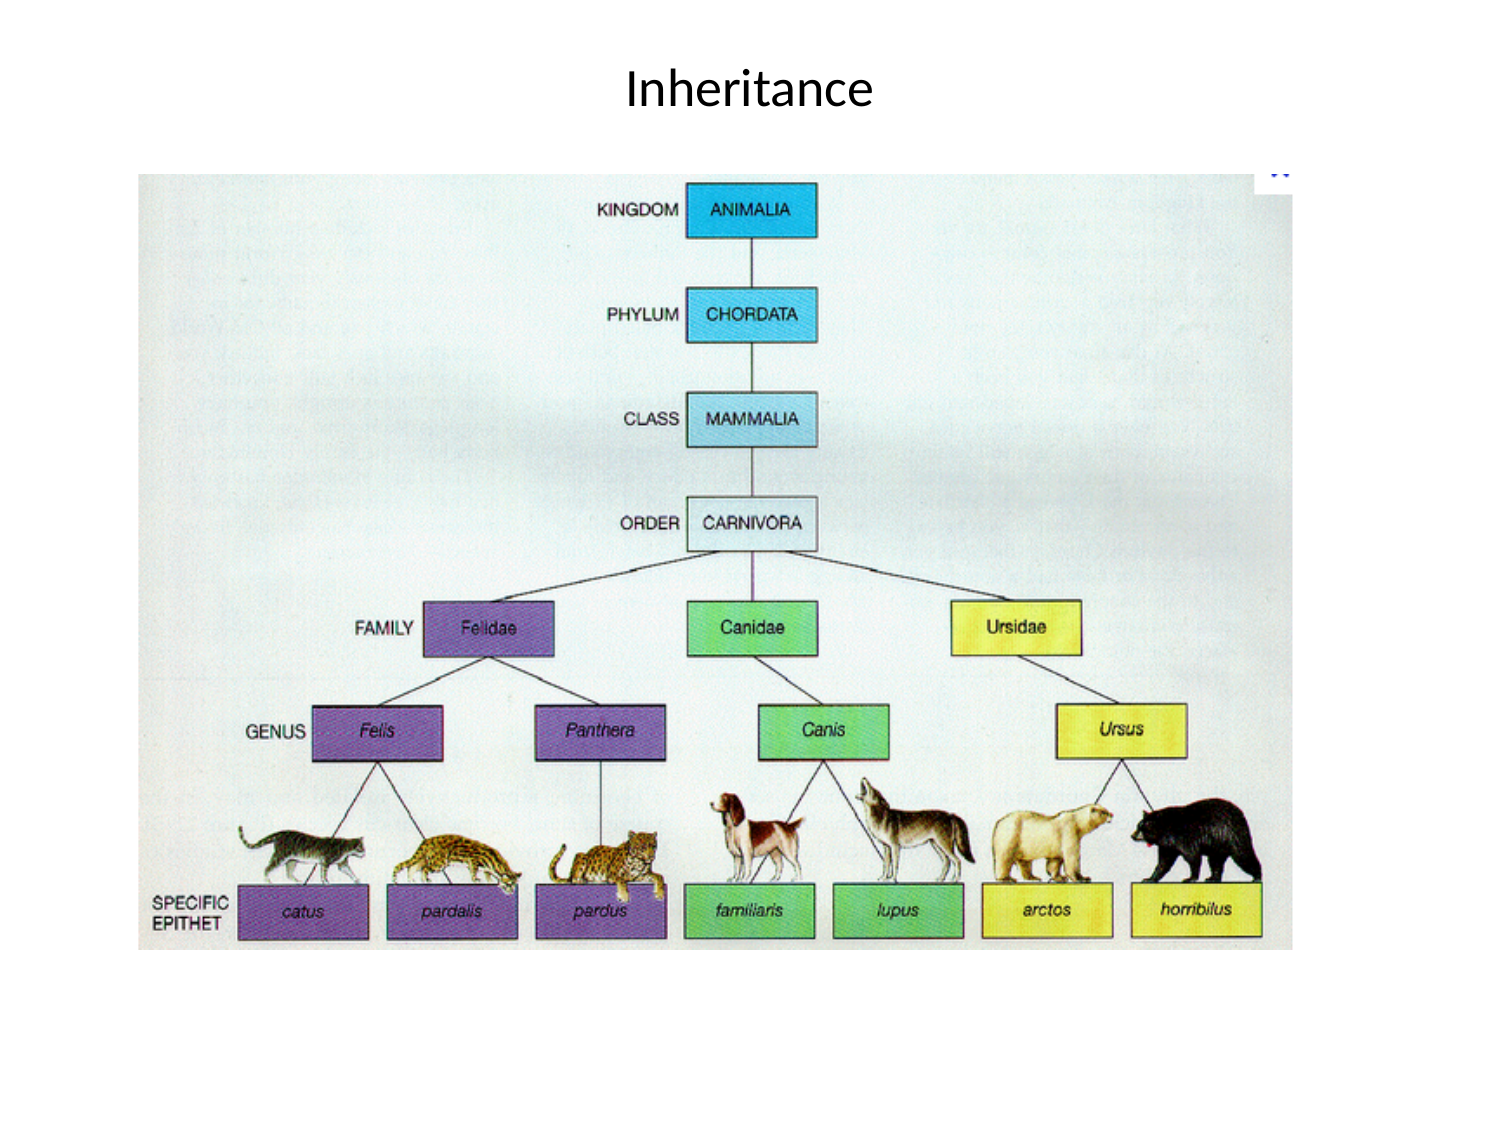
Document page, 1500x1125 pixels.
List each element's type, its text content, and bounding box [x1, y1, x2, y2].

picture [137, 174, 1298, 951]
title Inheritance [75, 45, 1425, 125]
